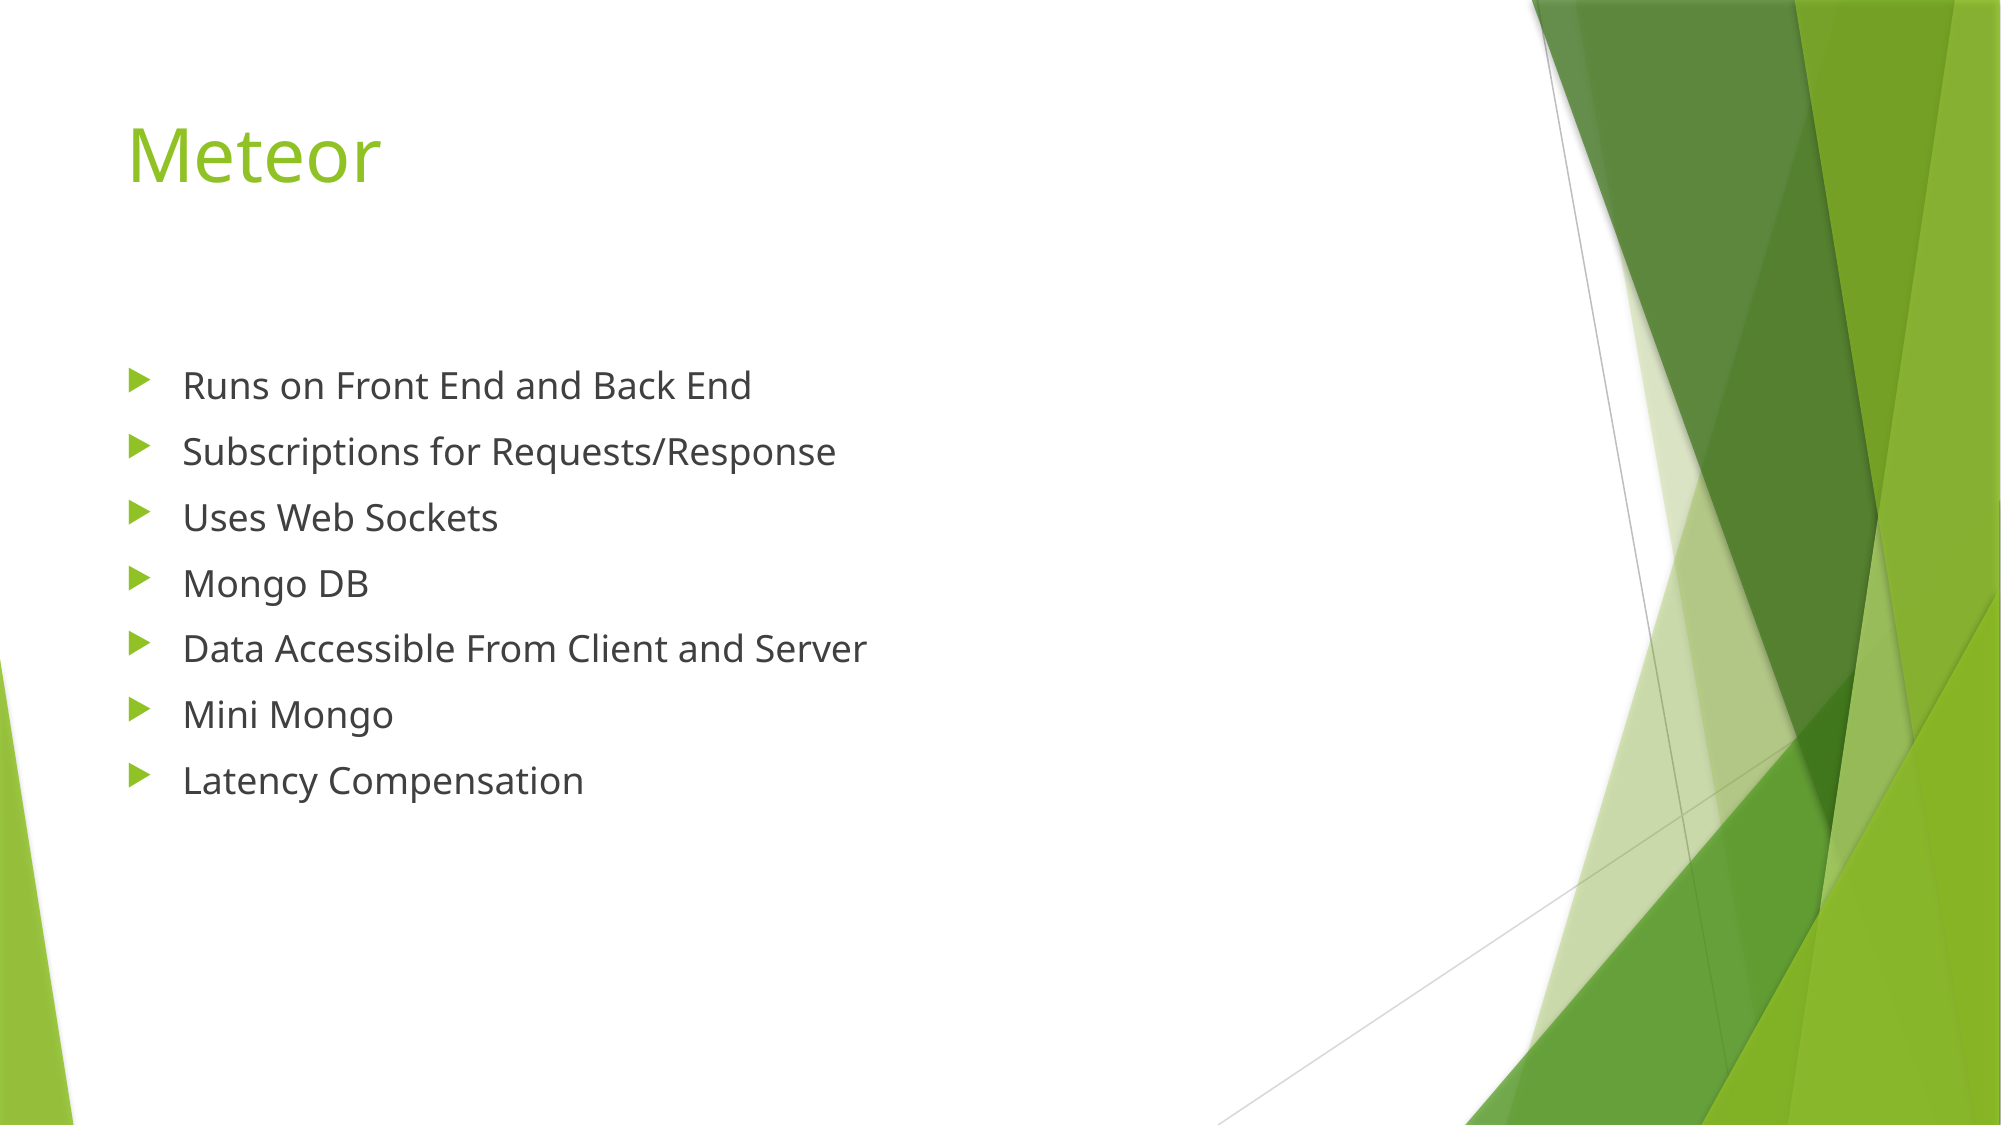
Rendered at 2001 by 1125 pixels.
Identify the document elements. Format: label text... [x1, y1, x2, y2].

list Runs on Front End and Back End Subscriptions for Requests/Response Uses Web Sockets Mongo DB Data Accessible From Client and Server Mini Mongo Latency Compensation [111, 354, 1522, 992]
title Meteor [111, 99, 1522, 317]
